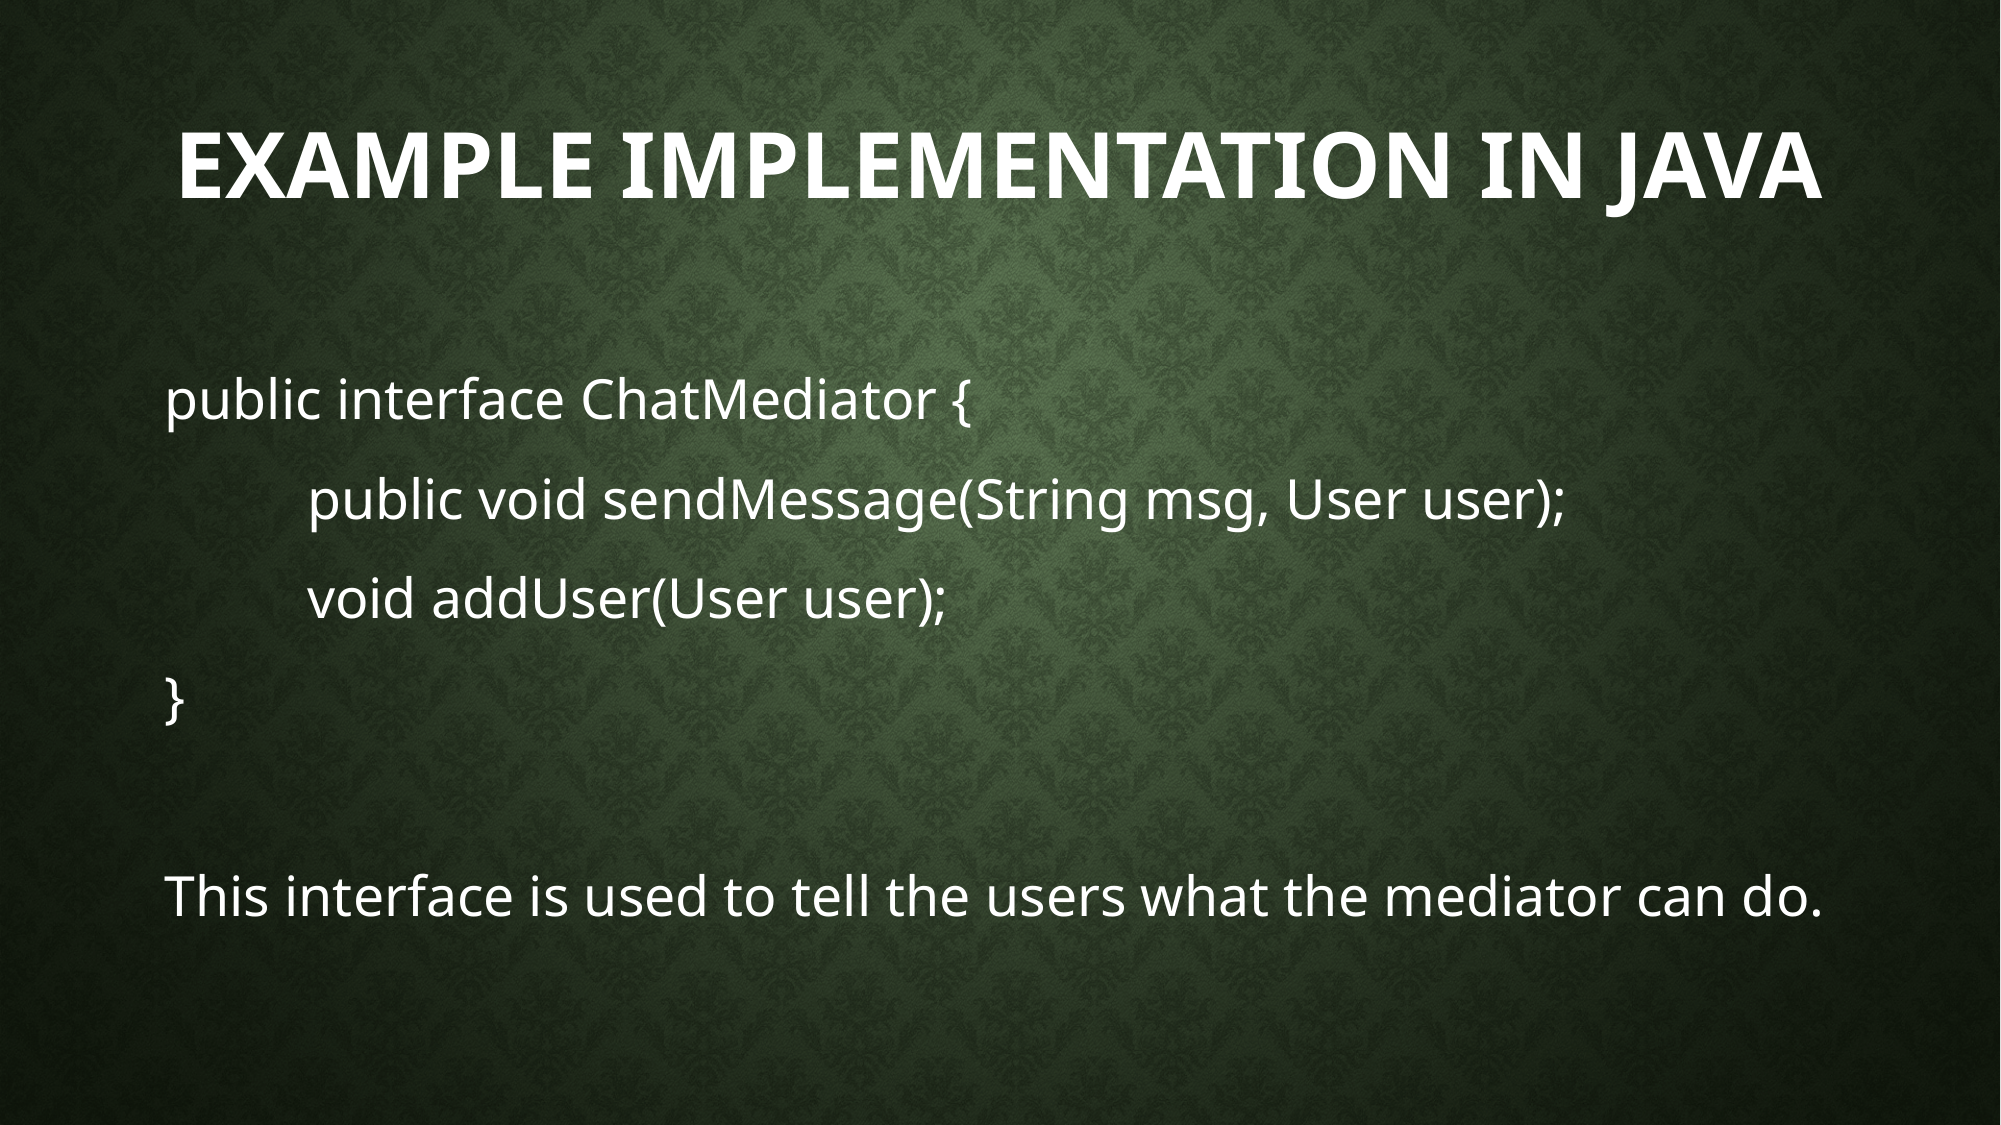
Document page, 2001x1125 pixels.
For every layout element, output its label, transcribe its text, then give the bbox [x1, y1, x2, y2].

title Example implementation in java [149, 60, 1849, 278]
list public interface ChatMediator { public void sendMessage(String msg, User user); void addUser(User user); } This interface is used to tell the users what the mediator can do. [149, 343, 1884, 990]
